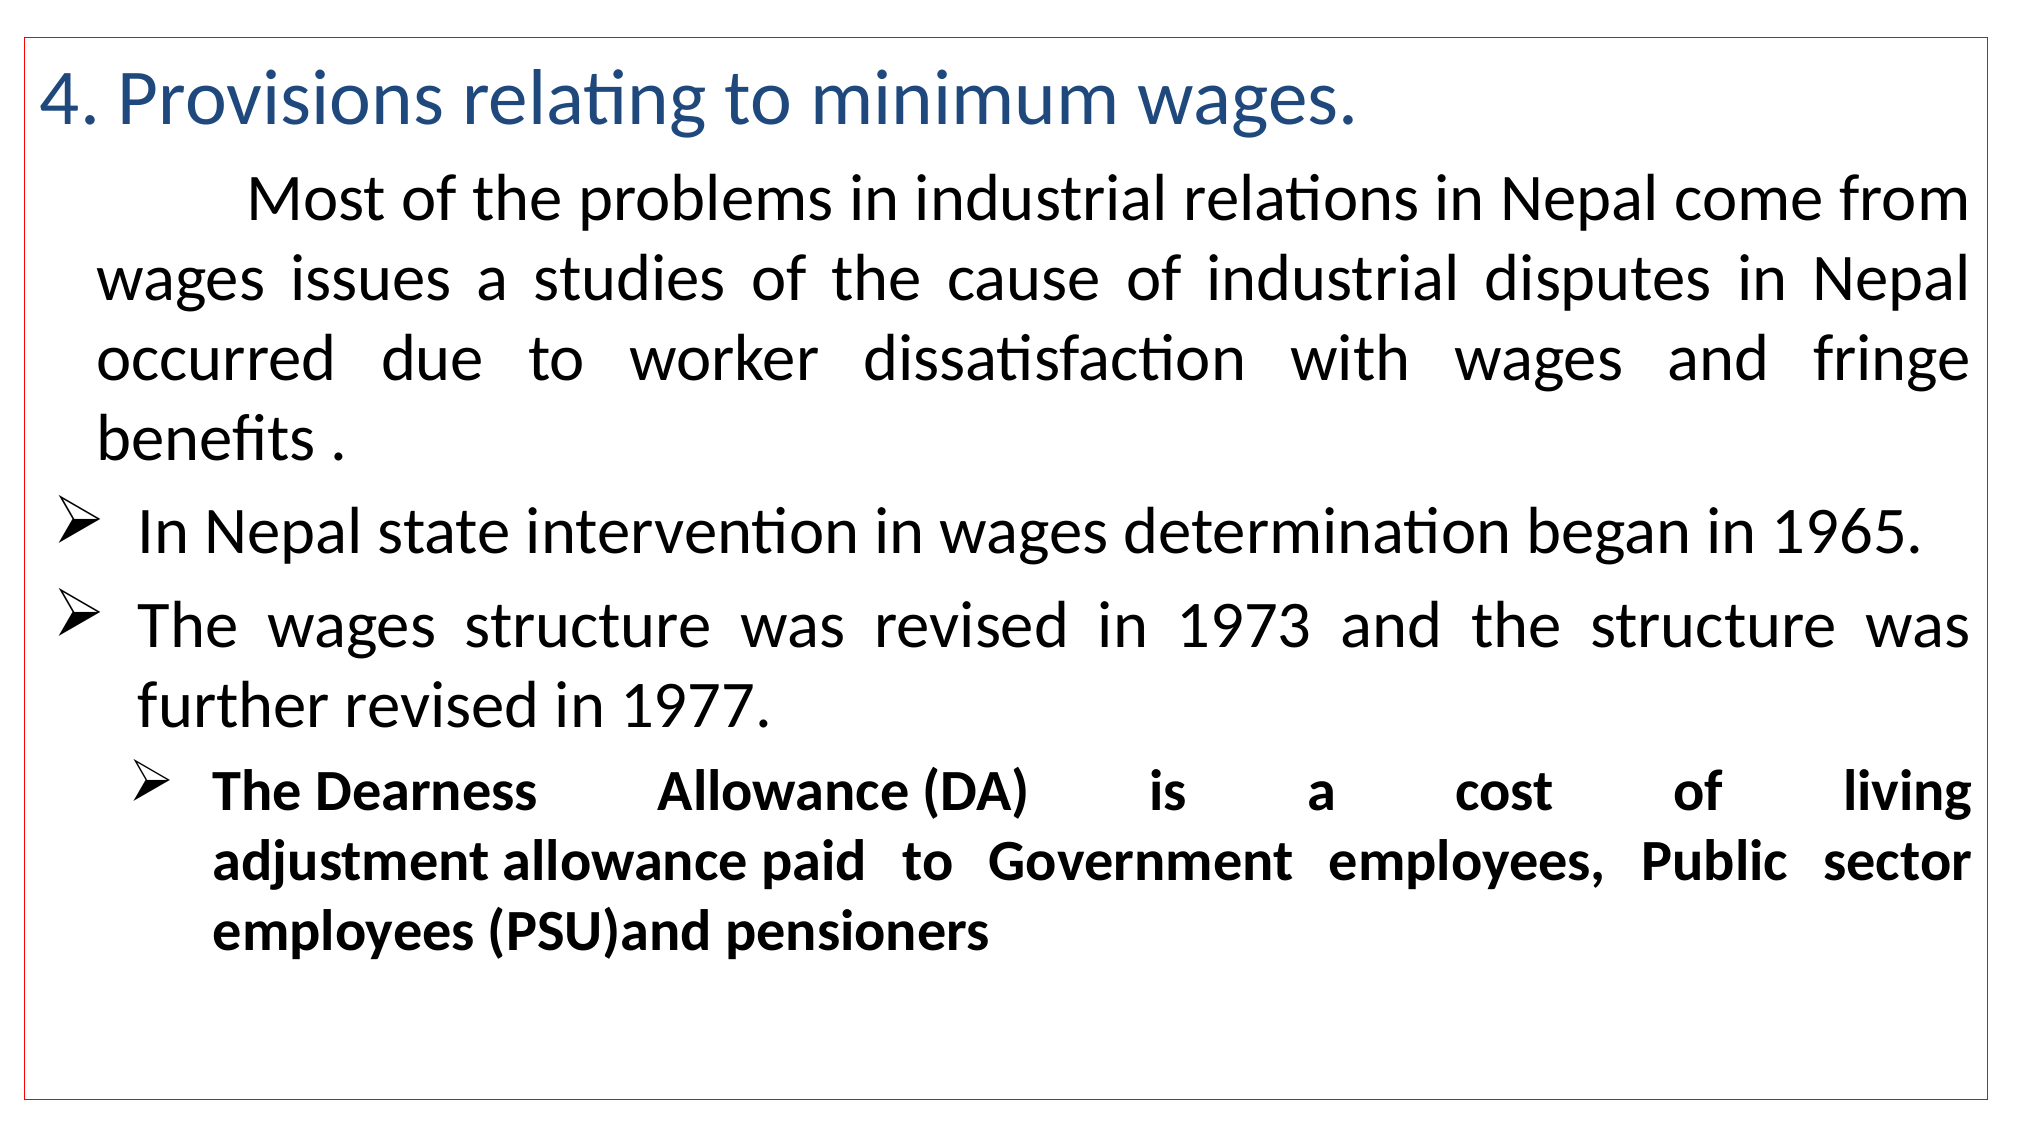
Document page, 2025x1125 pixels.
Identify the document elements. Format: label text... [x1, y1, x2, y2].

list 4. Provisions relating to minimum wages. Most of the problems in industrial relations in Nepal come from wages issues a studies of the cause of industrial disputes in Nepal occurred due to worker dissatisfaction with wages and fringe benefits . In Nepal state intervention in wages determination began in 1965. The wages structure was revised in 1973 and the structure was further revised in 1977. The Dearness Allowance (DA) is a cost of living adjustment allowance paid to Government employees, Public sector employees (PSU)and pensioners [24, 37, 1988, 1100]
